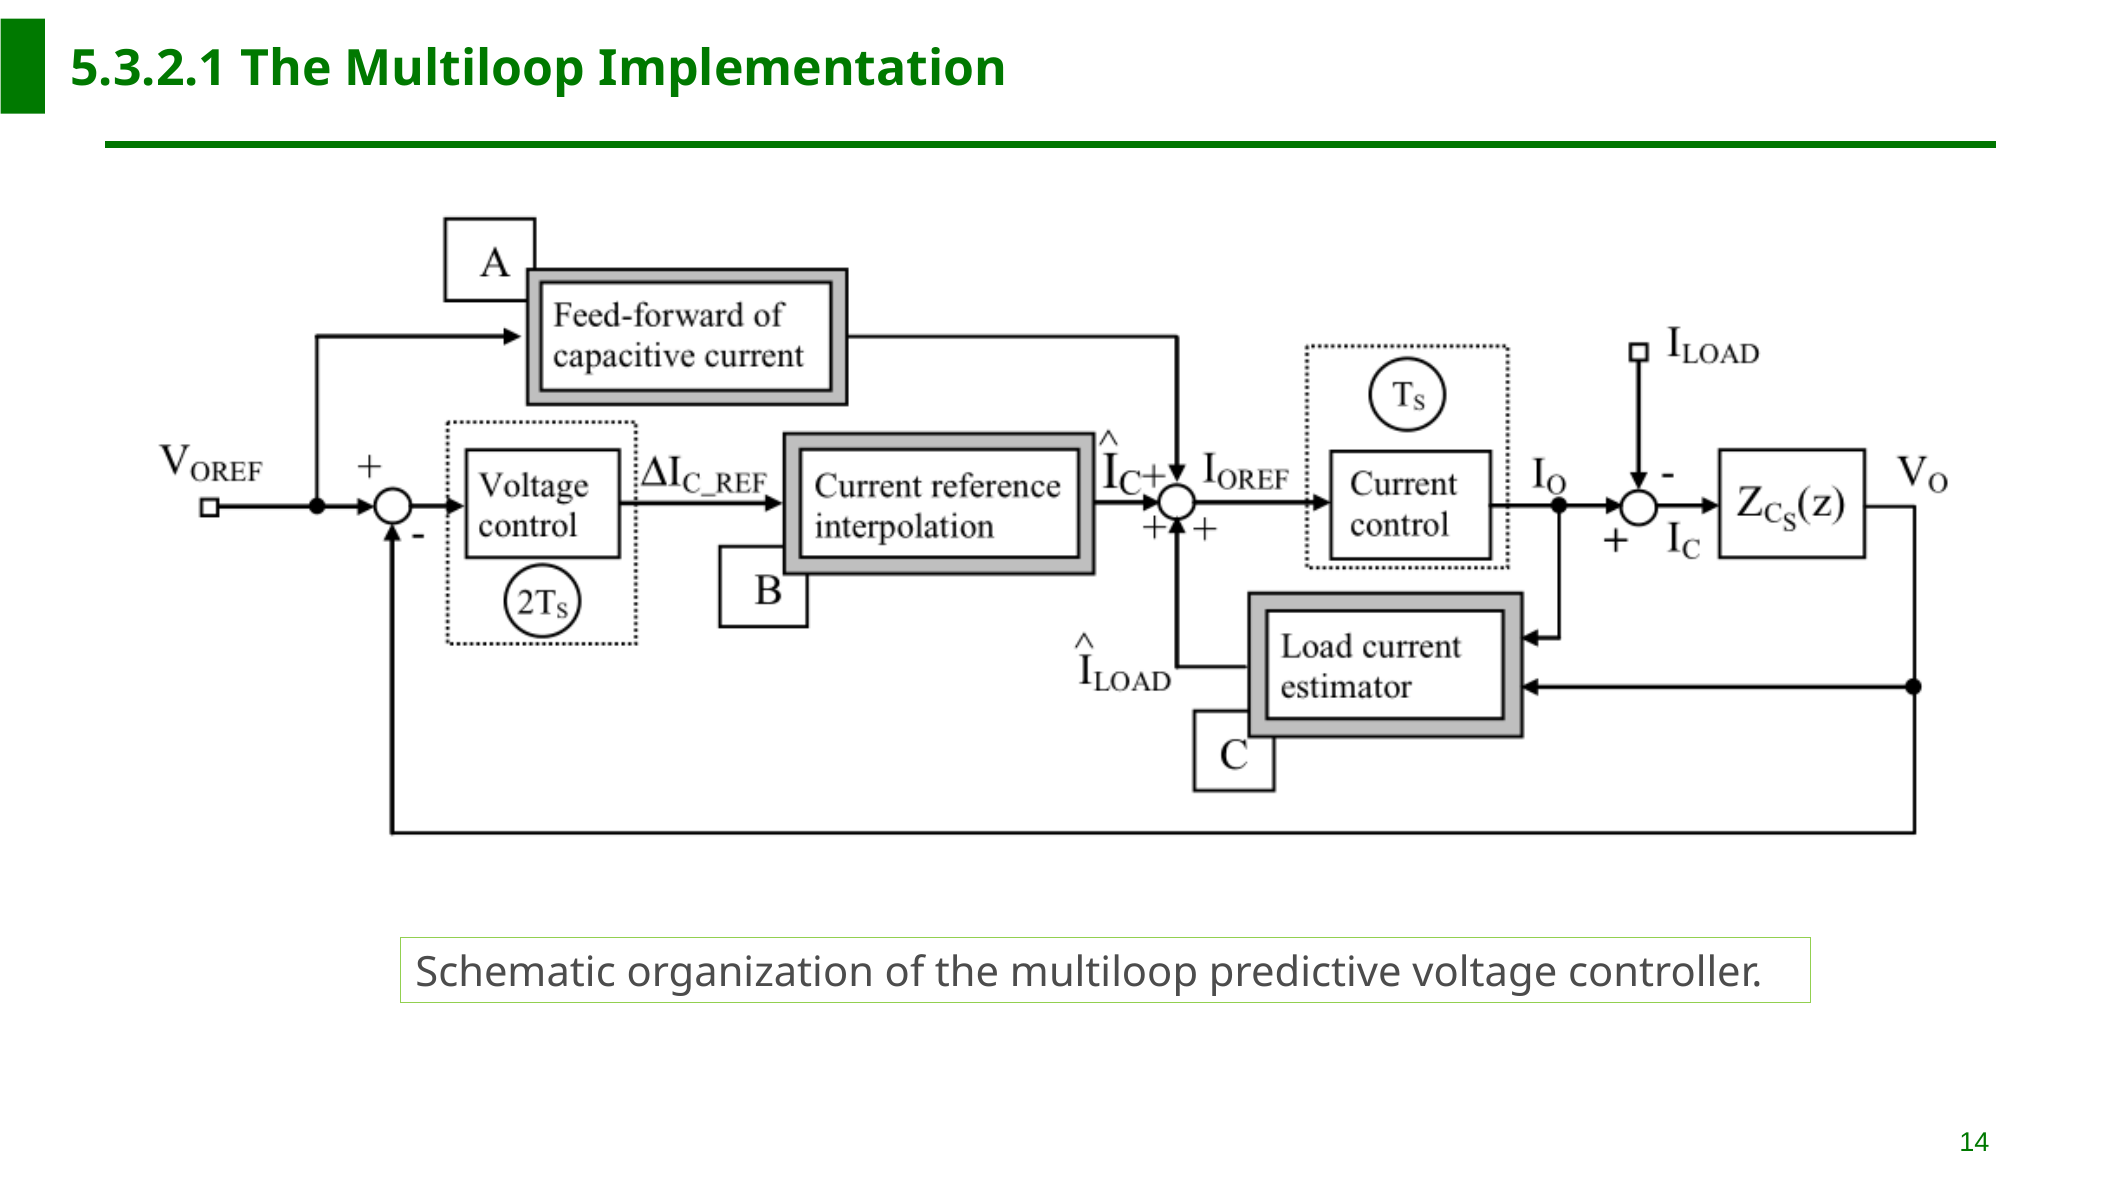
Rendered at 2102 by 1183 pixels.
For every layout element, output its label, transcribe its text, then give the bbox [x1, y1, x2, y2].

text_box 5.3.2.1 The Multiloop Implementation [55, 28, 1024, 104]
slide_number 14 [1943, 1116, 2084, 1169]
text_box [0, 17, 47, 116]
text_box Schematic organization of the multiloop predictive voltage controller. [400, 937, 1811, 1003]
picture [121, 189, 1953, 854]
